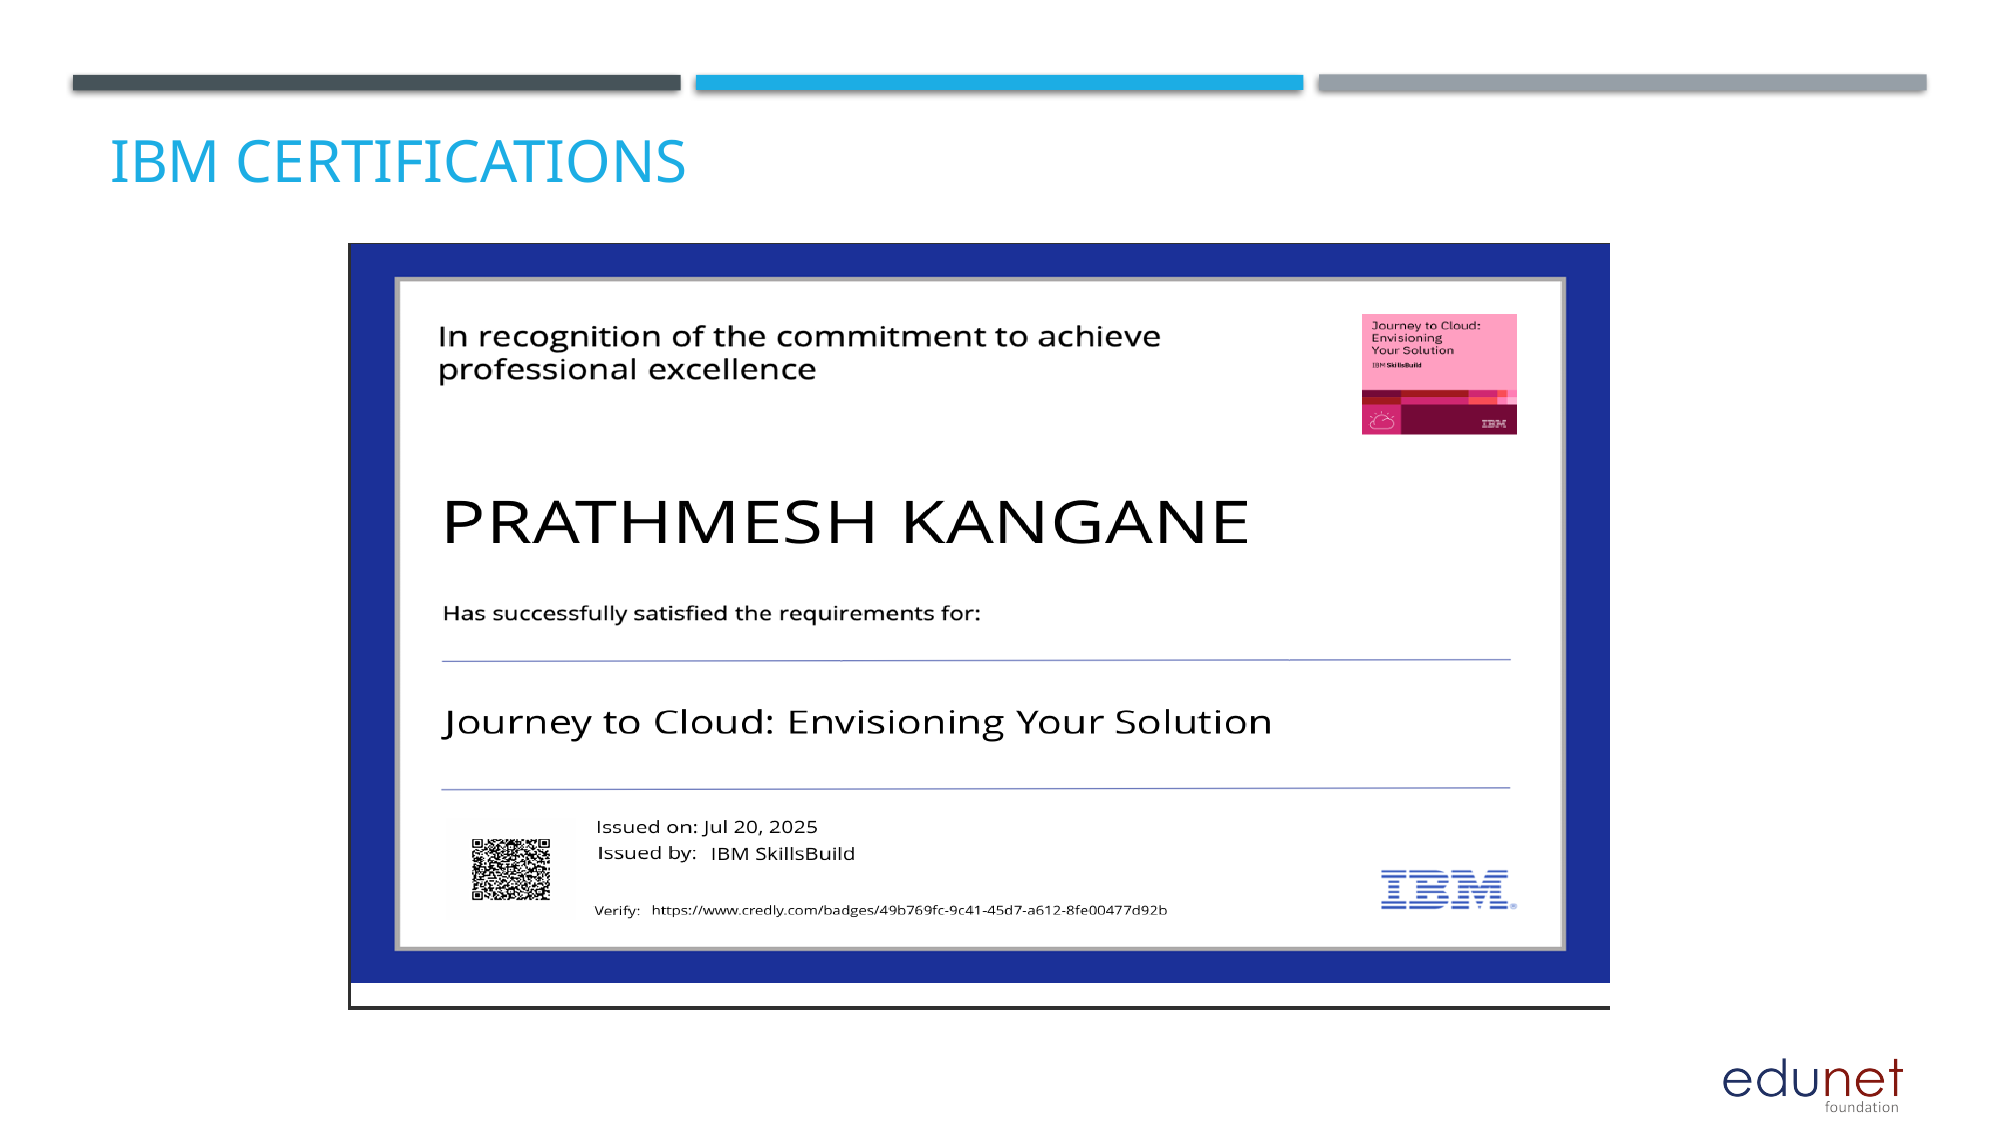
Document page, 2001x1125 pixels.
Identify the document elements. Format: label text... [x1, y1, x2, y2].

title IBM Certifications [95, 115, 1905, 203]
picture [1719, 1056, 1905, 1116]
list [347, 242, 1610, 1011]
